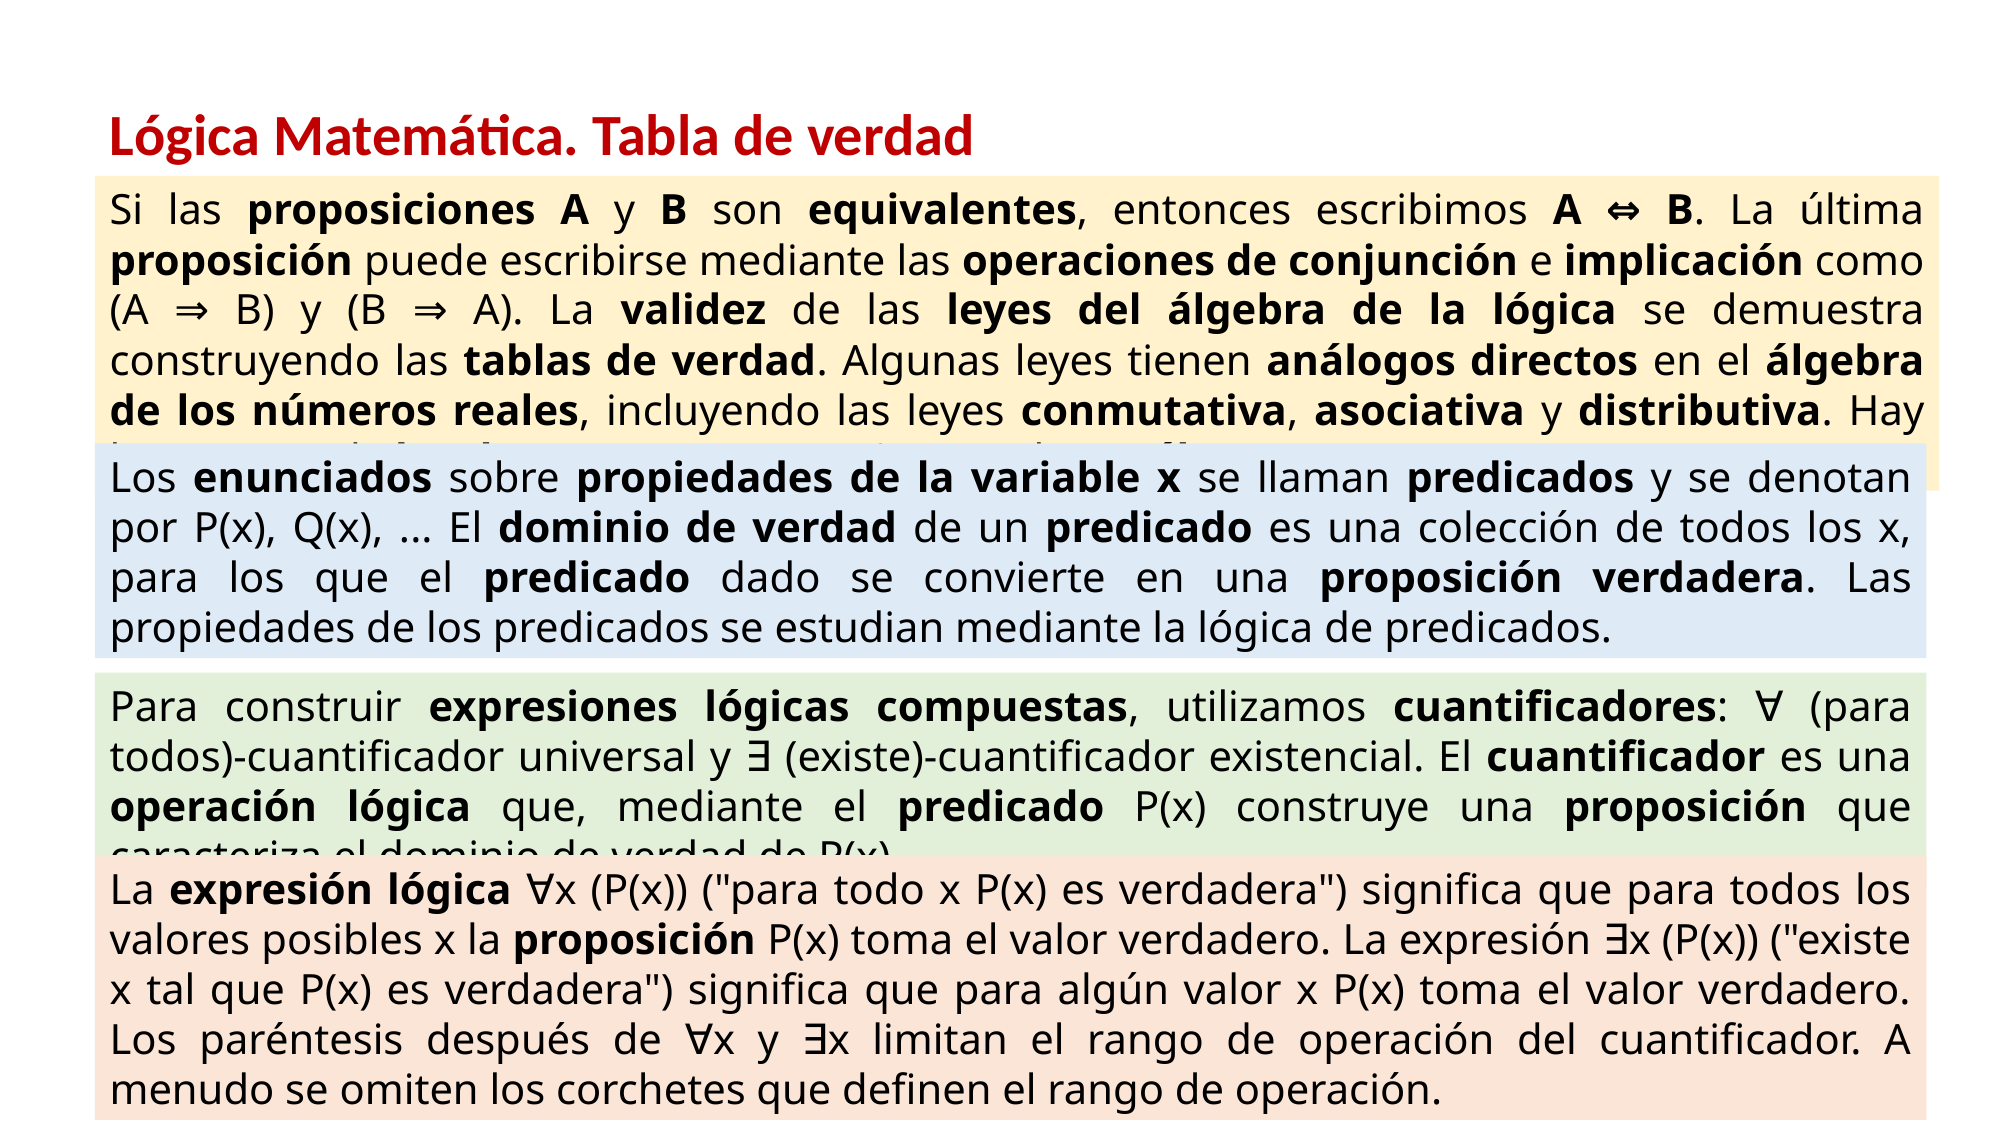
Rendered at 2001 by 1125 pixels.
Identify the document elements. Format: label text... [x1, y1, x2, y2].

text_box Lógica Matemática. Tabla de verdad [94, 90, 1106, 175]
text_box La expresión lógica ∀x (P(x)) ("para todo x P(x) es verdadera") significa que para todos los valores posibles x la proposición P(x) toma el valor verdadero. La expresión ∃x (P(x)) ("existe x tal que P(x) es verdadera") significa que para algún valor x P(x) toma el valor verdadero. Los paréntesis después de ∀x y ∃x limitan el rango de operación del cuantificador. A menudo se omiten los corchetes que definen el rango de operación. [94, 855, 1927, 1120]
text_box Si las proposiciones A y B son equivalentes, entonces escribimos A ⇔ B. La última proposición puede escribirse mediante las operaciones de conjunción e implicación como (A ⇒ B) y (B ⇒ A). La validez de las leyes del álgebra de la lógica se demuestra construyendo las tablas de verdad. Algunas leyes tienen análogos directos en el álgebra de los números reales, incluyendo las leyes conmutativa, asociativa y distributiva. Hay leyes como, la ley de Morgan, que no tienen tales análogos. [94, 175, 1940, 491]
text_box Para construir expresiones lógicas compuestas, utilizamos cuantificadores: ∀ (para todos)-cuantificador universal y ∃ (existe)-cuantificador existencial. El cuantificador es una operación lógica que, mediante el predicado P(x) construye una proposición que caracteriza el dominio de verdad de P(x). [94, 672, 1927, 855]
text_box Los enunciados sobre propiedades de la variable x se llaman predicados y se denotan por P(x), Q(x), ... El dominio de verdad de un predicado es una colección de todos los x, para los que el predicado dado se convierte en una proposición verdadera. Las propiedades de los predicados se estudian mediante la lógica de predicados. [94, 443, 1927, 659]
